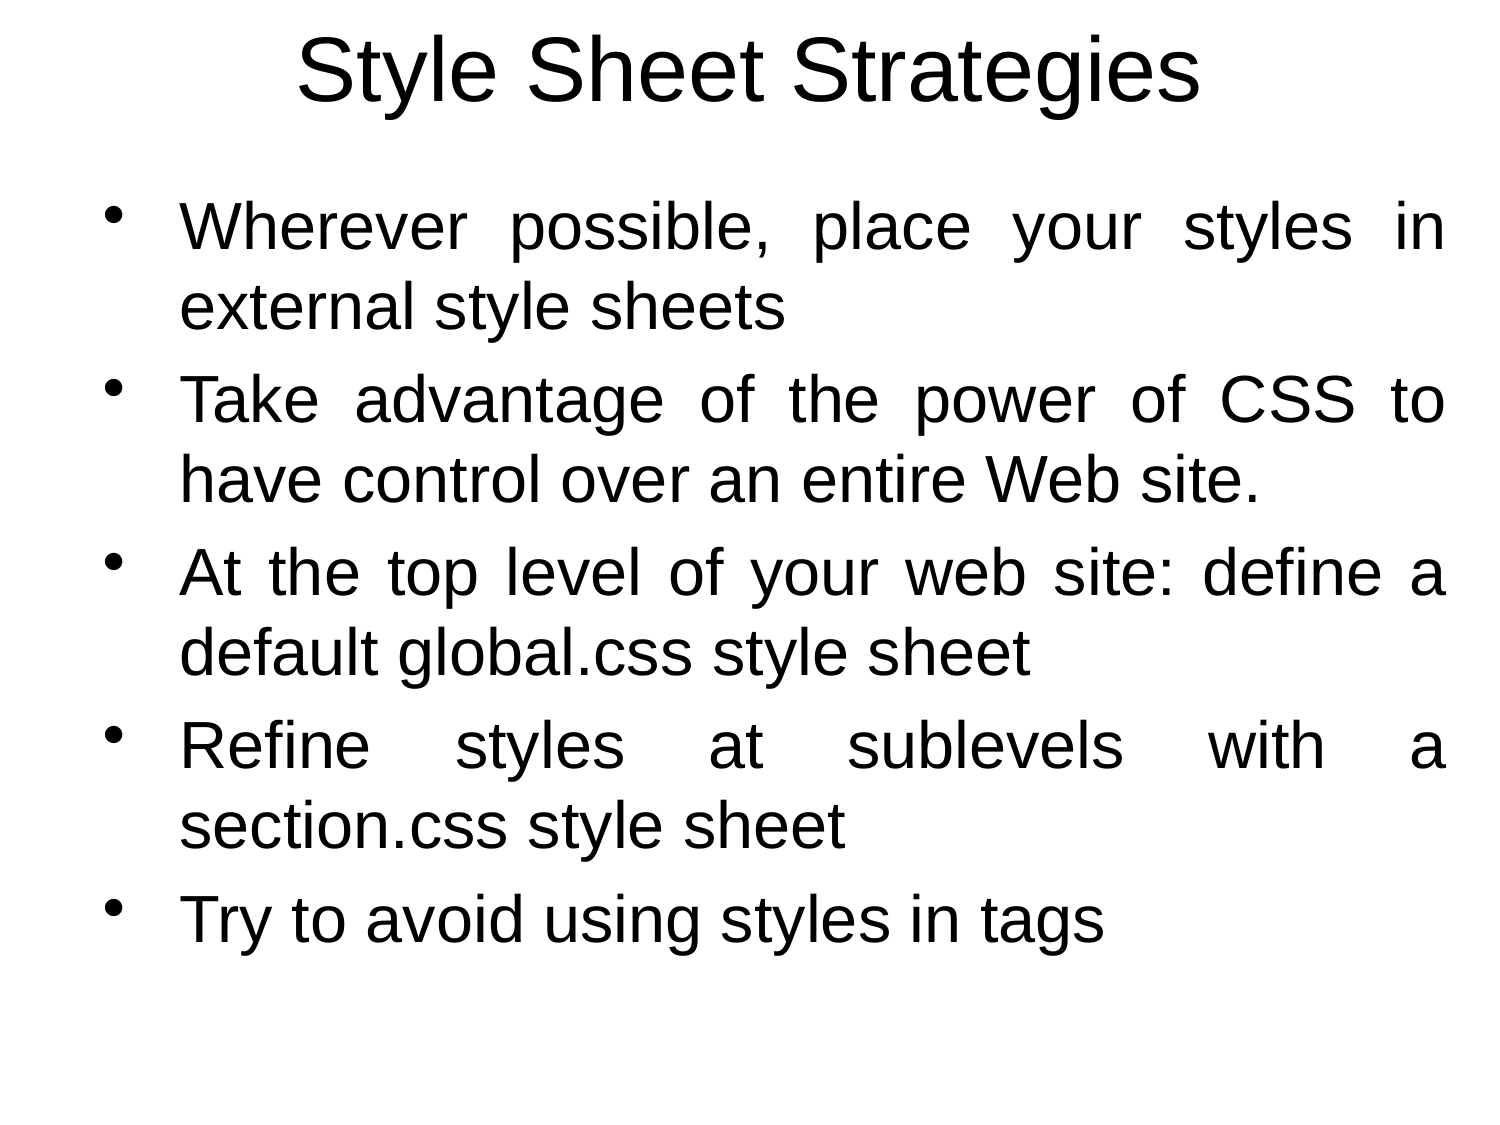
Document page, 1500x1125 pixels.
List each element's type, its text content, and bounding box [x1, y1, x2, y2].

list Wherever possible, place your styles in external style sheets Take advantage of the power of CSS to have control over an entire Web site. At the top level of your web site: define a default global.css style sheet Refine styles at sublevels with a section.css style sheet Try to avoid using styles in tags [87, 174, 1463, 1051]
title Style Sheet Strategies [74, 12, 1426, 118]
